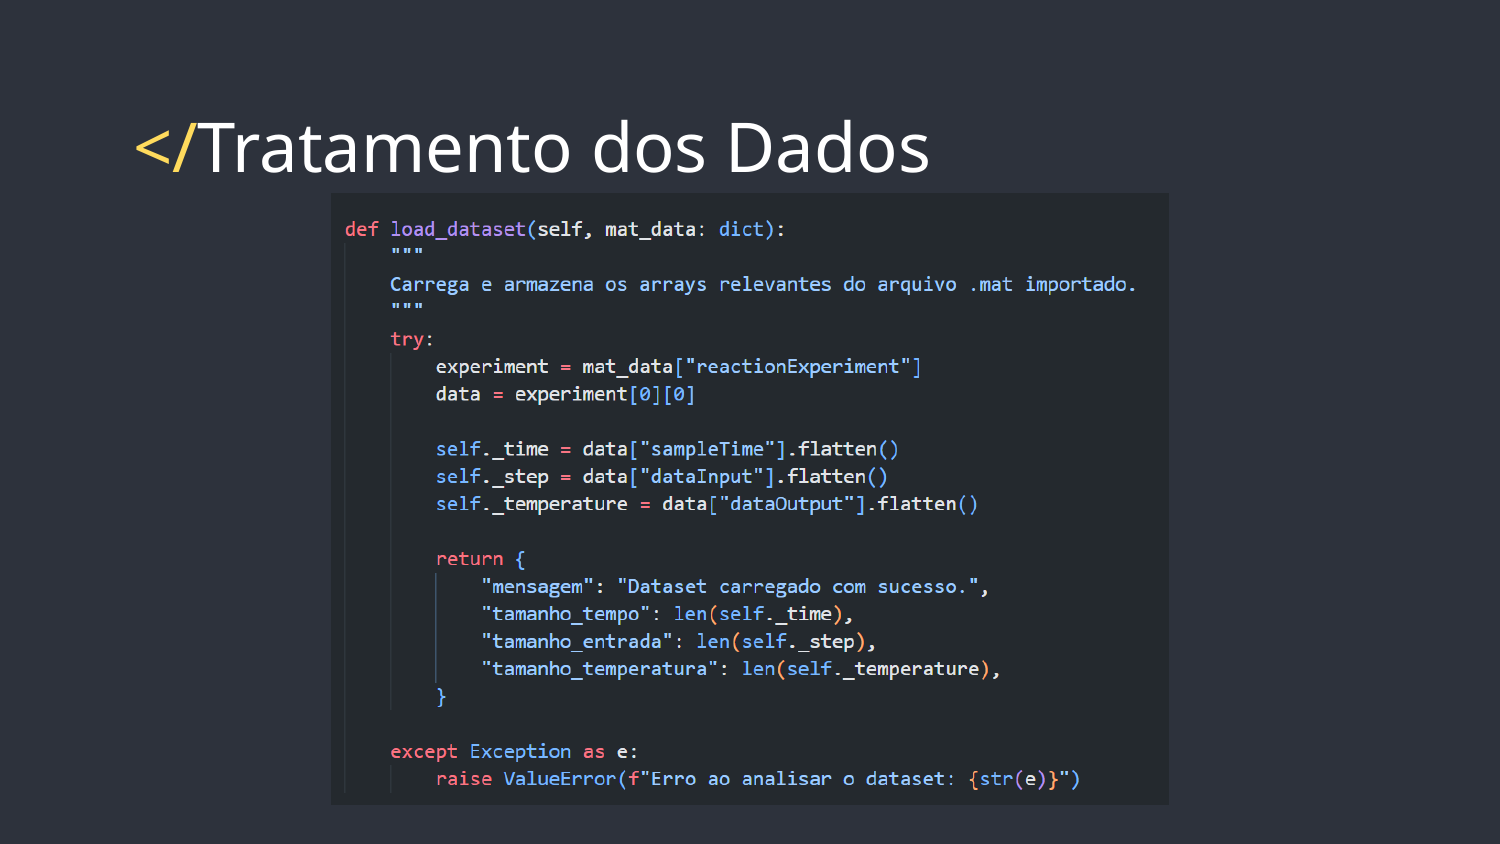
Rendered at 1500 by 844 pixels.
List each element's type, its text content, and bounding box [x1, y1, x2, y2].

title </Tratamento dos Dados [118, 88, 1382, 183]
picture [331, 193, 1169, 805]
